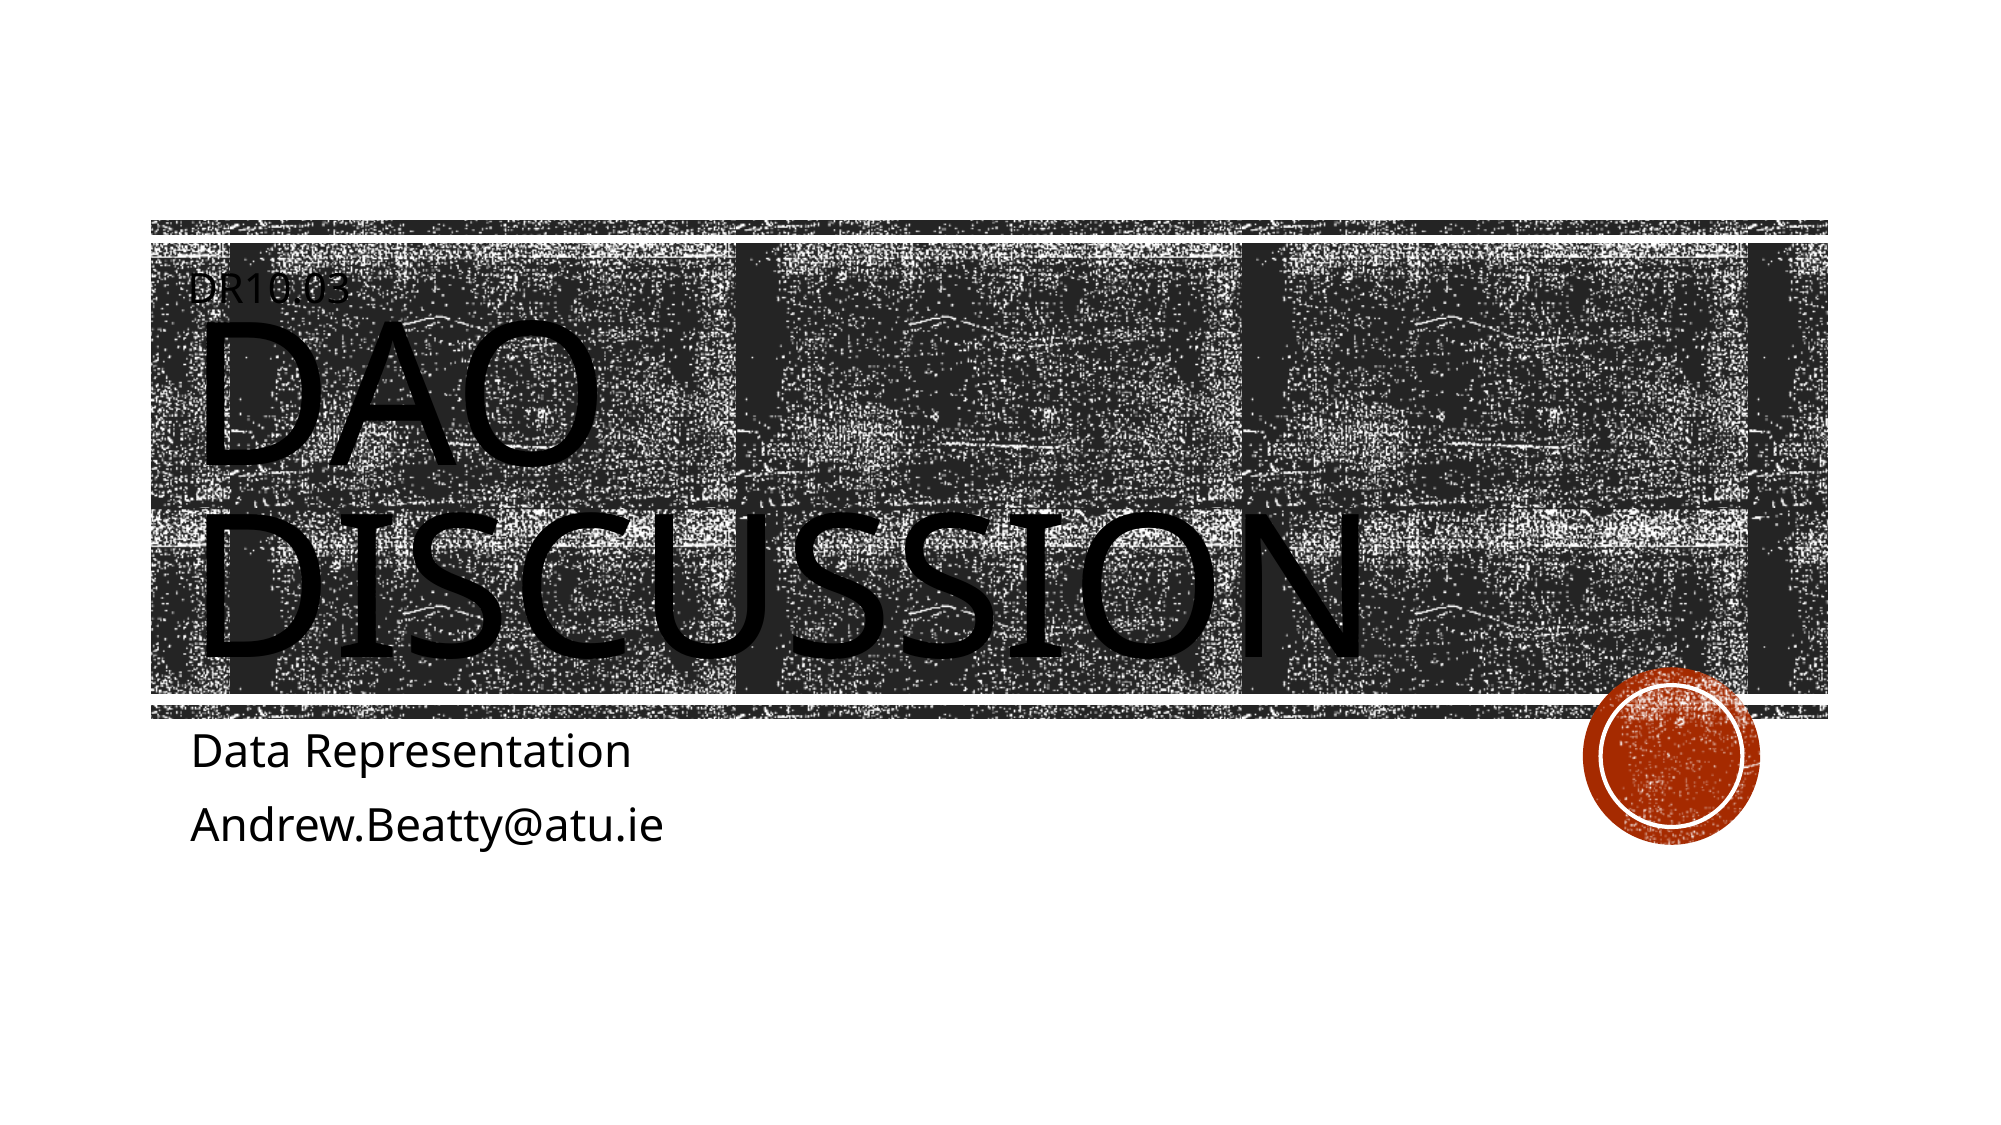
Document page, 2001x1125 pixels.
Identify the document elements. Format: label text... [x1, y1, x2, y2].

title Dr10.03 DAO discussion [172, 234, 1808, 733]
subtitle Data Representation Andrew.Beatty@atu.ie [175, 720, 1470, 896]
